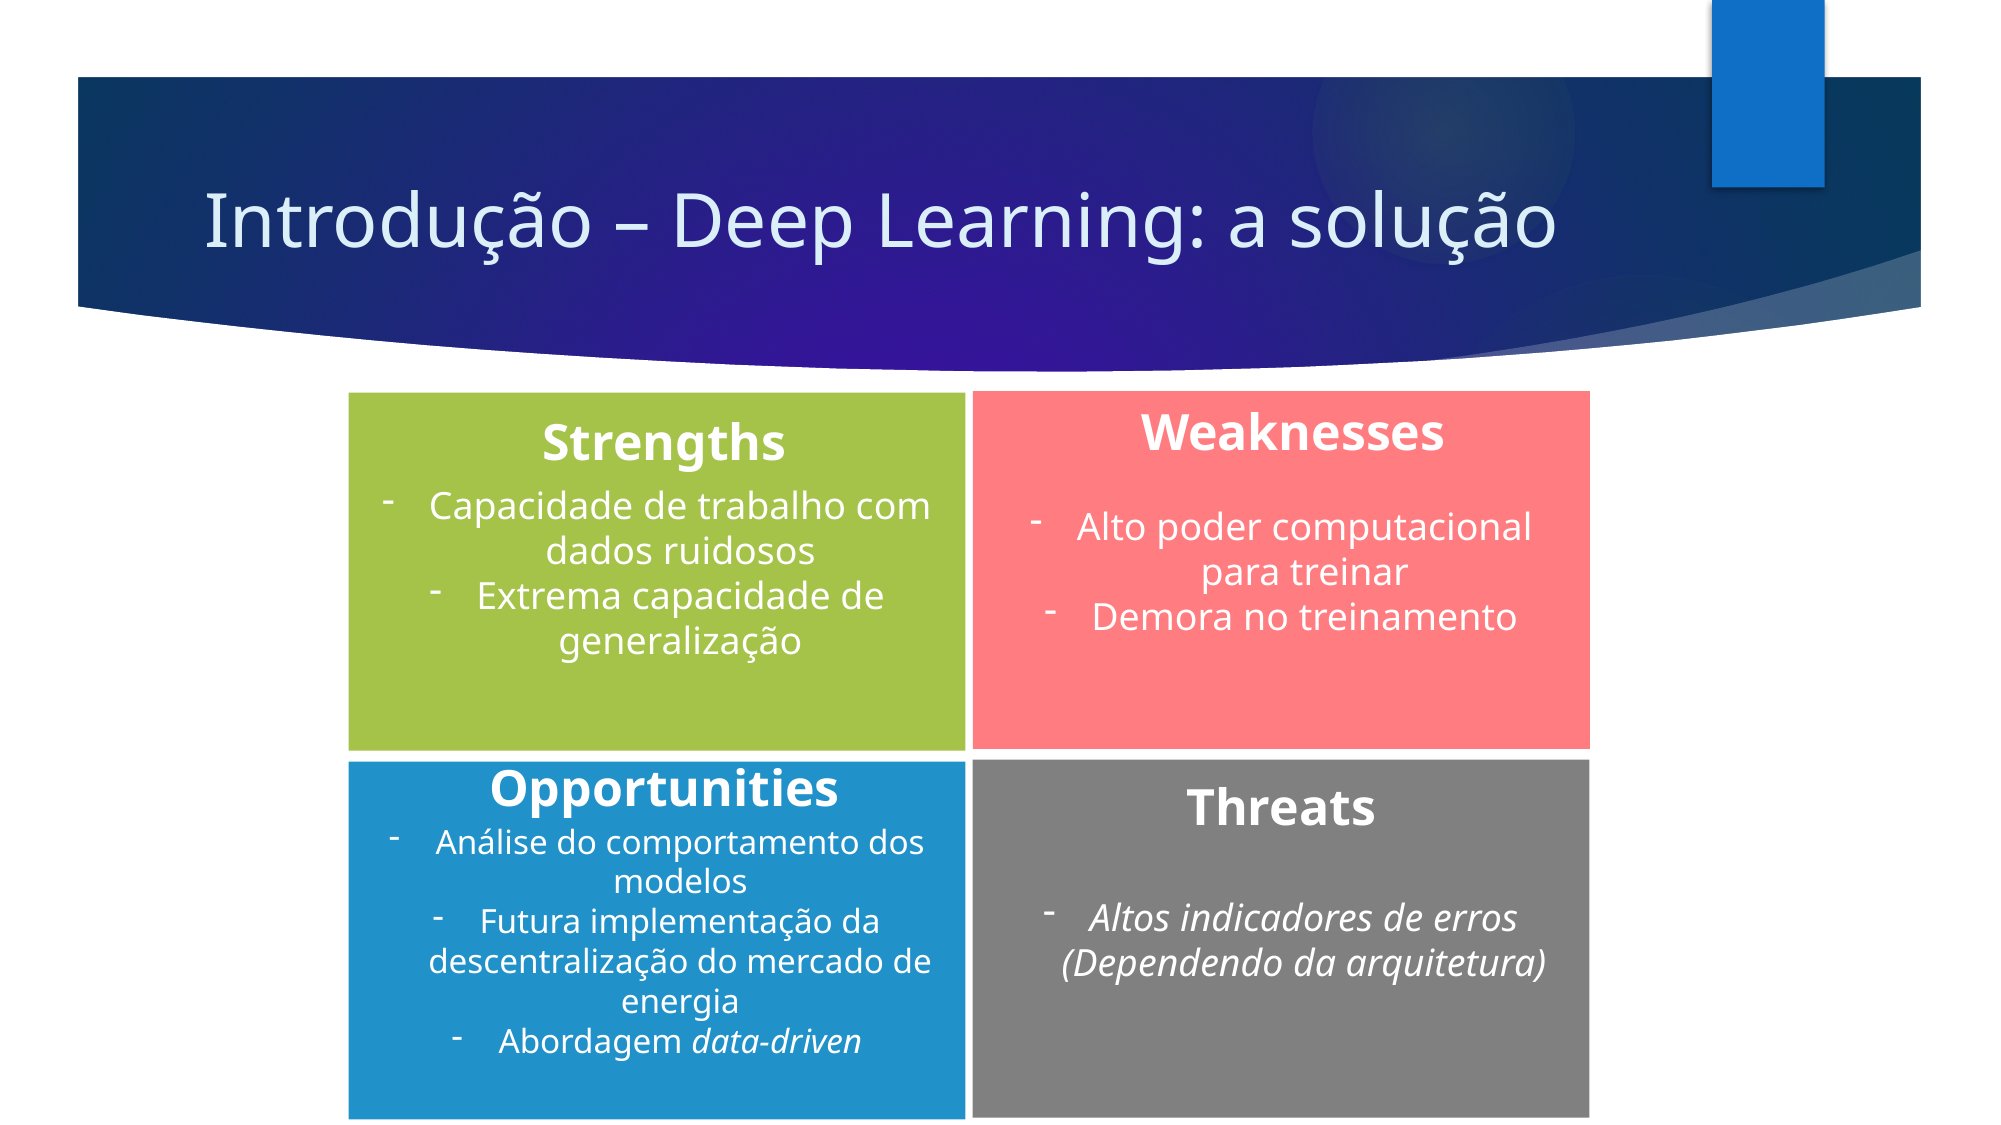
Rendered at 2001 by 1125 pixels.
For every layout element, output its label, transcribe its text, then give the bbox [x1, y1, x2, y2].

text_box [972, 390, 1591, 750]
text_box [348, 392, 966, 748]
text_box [348, 748, 966, 1120]
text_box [972, 759, 1590, 1118]
title Introdução – Deep Learning: a solução [189, 159, 1627, 276]
